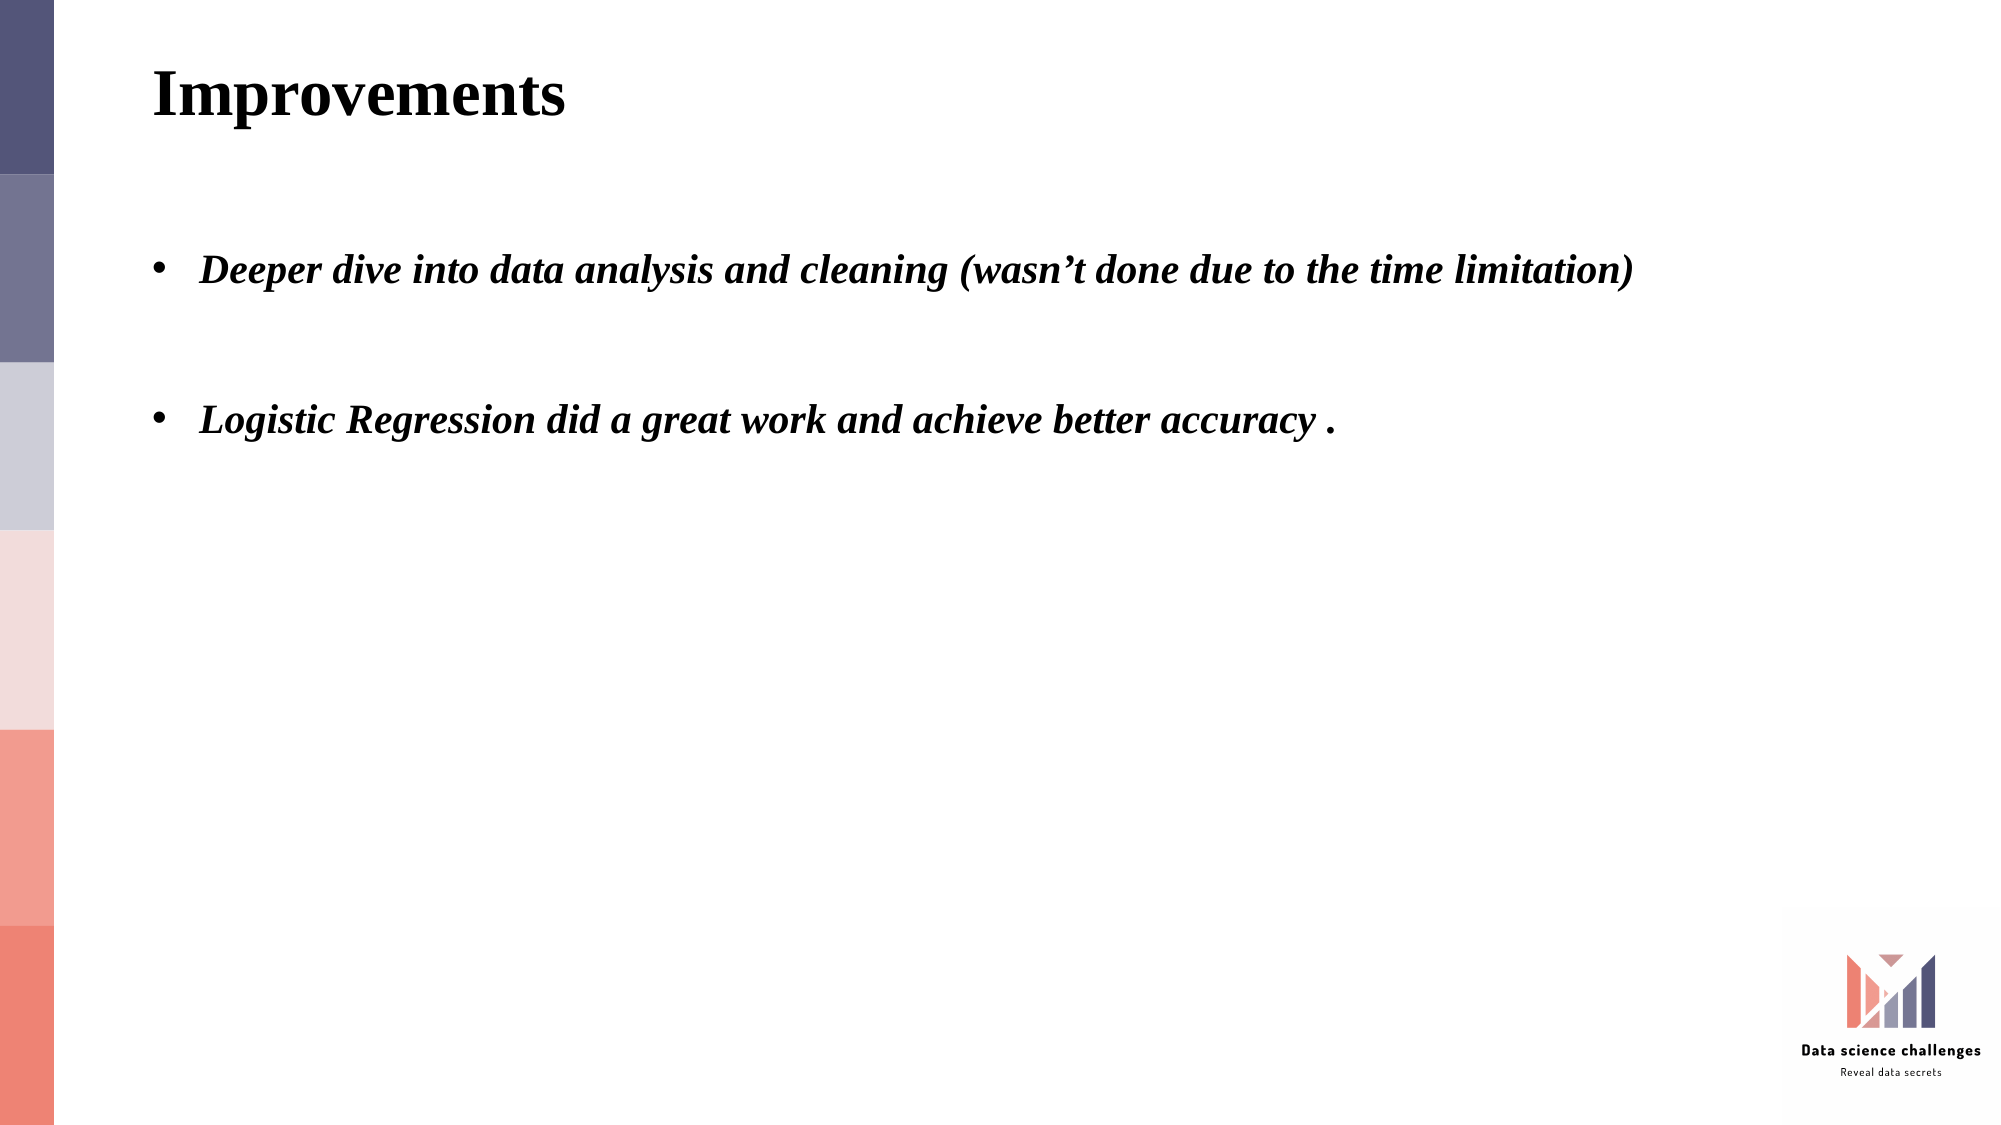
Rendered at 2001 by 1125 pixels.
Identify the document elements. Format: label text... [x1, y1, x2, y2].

picture [1782, 907, 2000, 1125]
text_box Deeper dive into data analysis and cleaning (wasn’t done due to the time limitation) Logistic Regression did a great work and achieve better accuracy . [137, 234, 1953, 450]
title Improvements [137, 35, 1863, 142]
